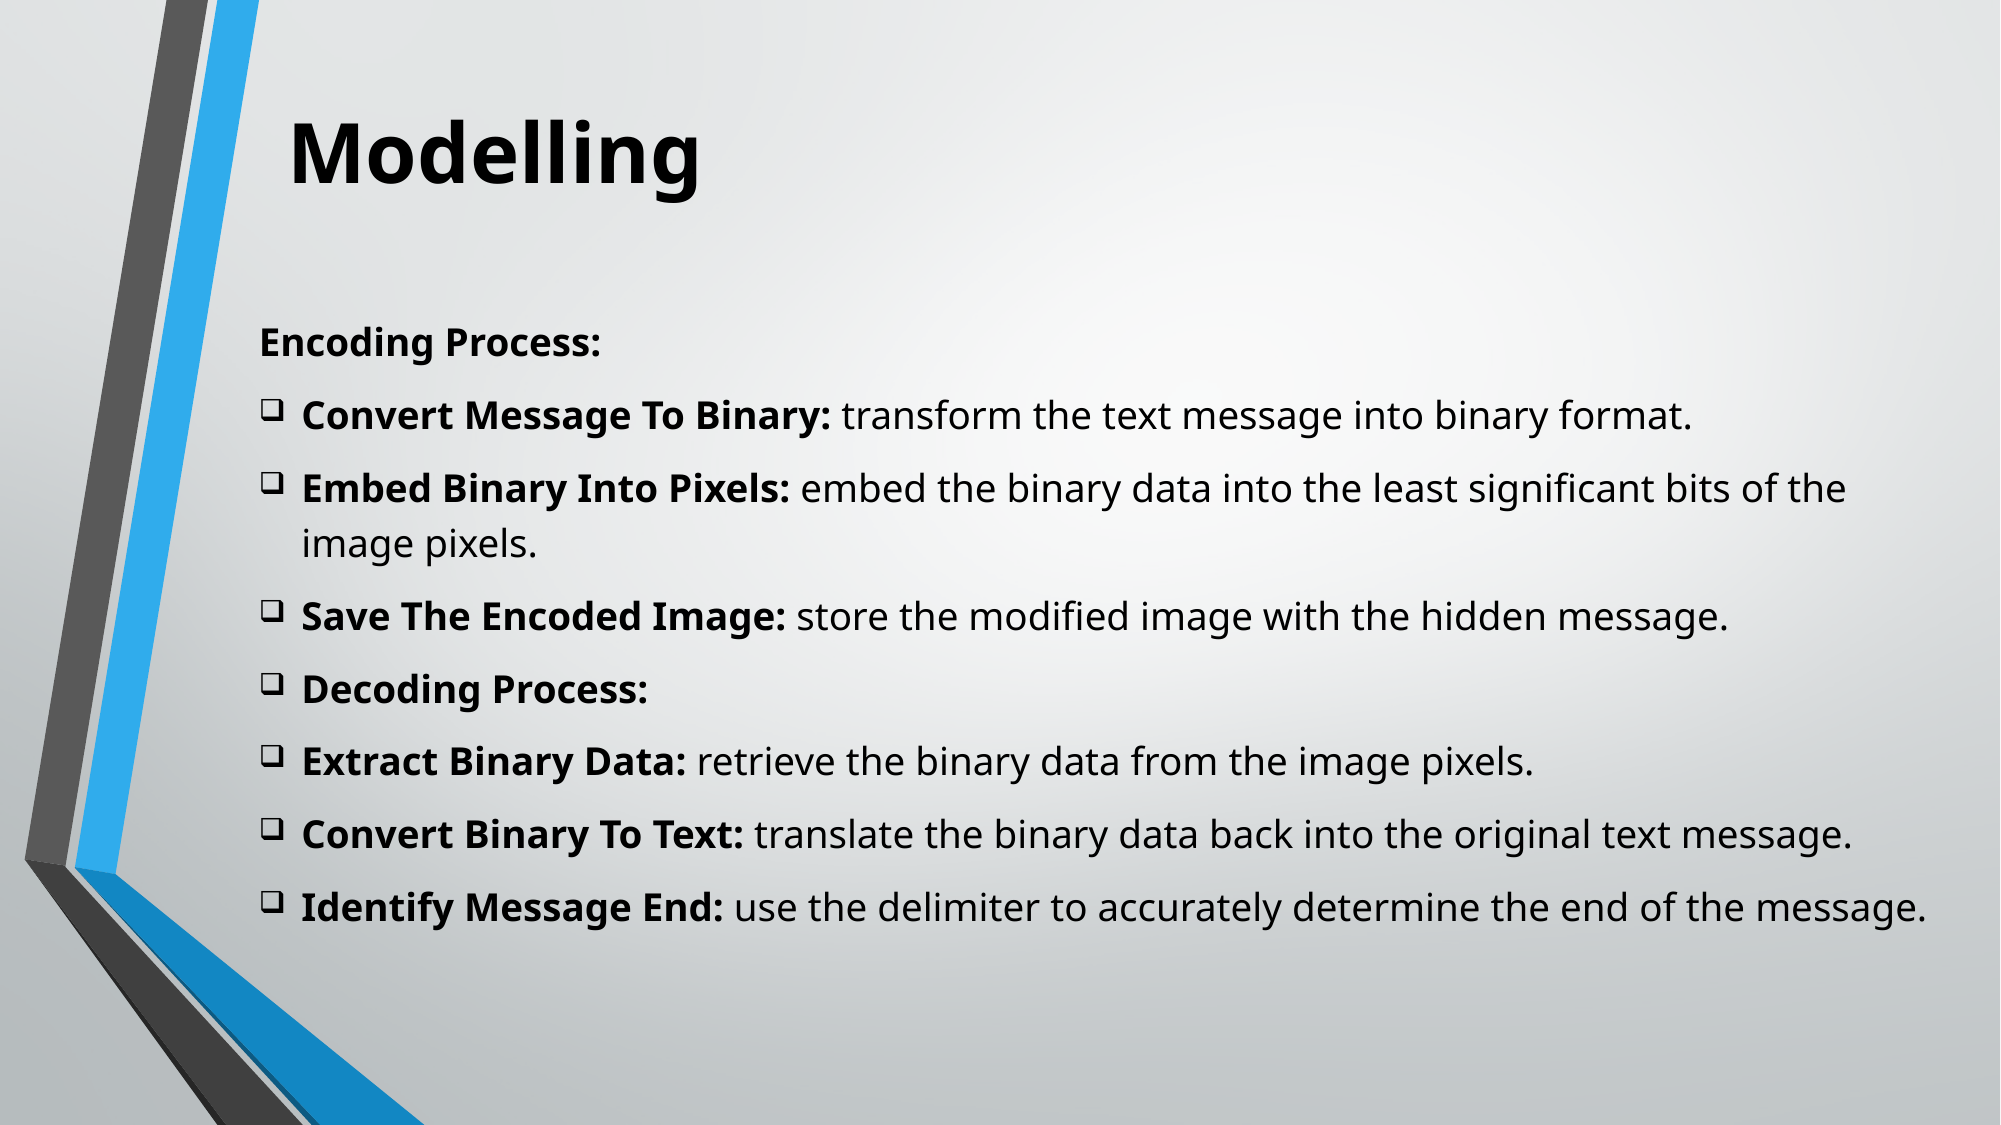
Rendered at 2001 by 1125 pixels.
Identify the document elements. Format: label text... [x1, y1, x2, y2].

title Modelling [272, 53, 1973, 248]
list Encoding Process: Convert Message To Binary: transform the text message into binary format. Embed Binary Into Pixels: embed the binary data into the least significant bits of the image pixels. Save The Encoded Image: store the modified image with the hidden message. Decoding Process: Extract Binary Data: retrieve the binary data from the image pixels. Convert Binary To Text: translate the binary data back into the original text message. Identify Message End: use the delimiter to accurately determine the end of the message. [243, 301, 1944, 946]
